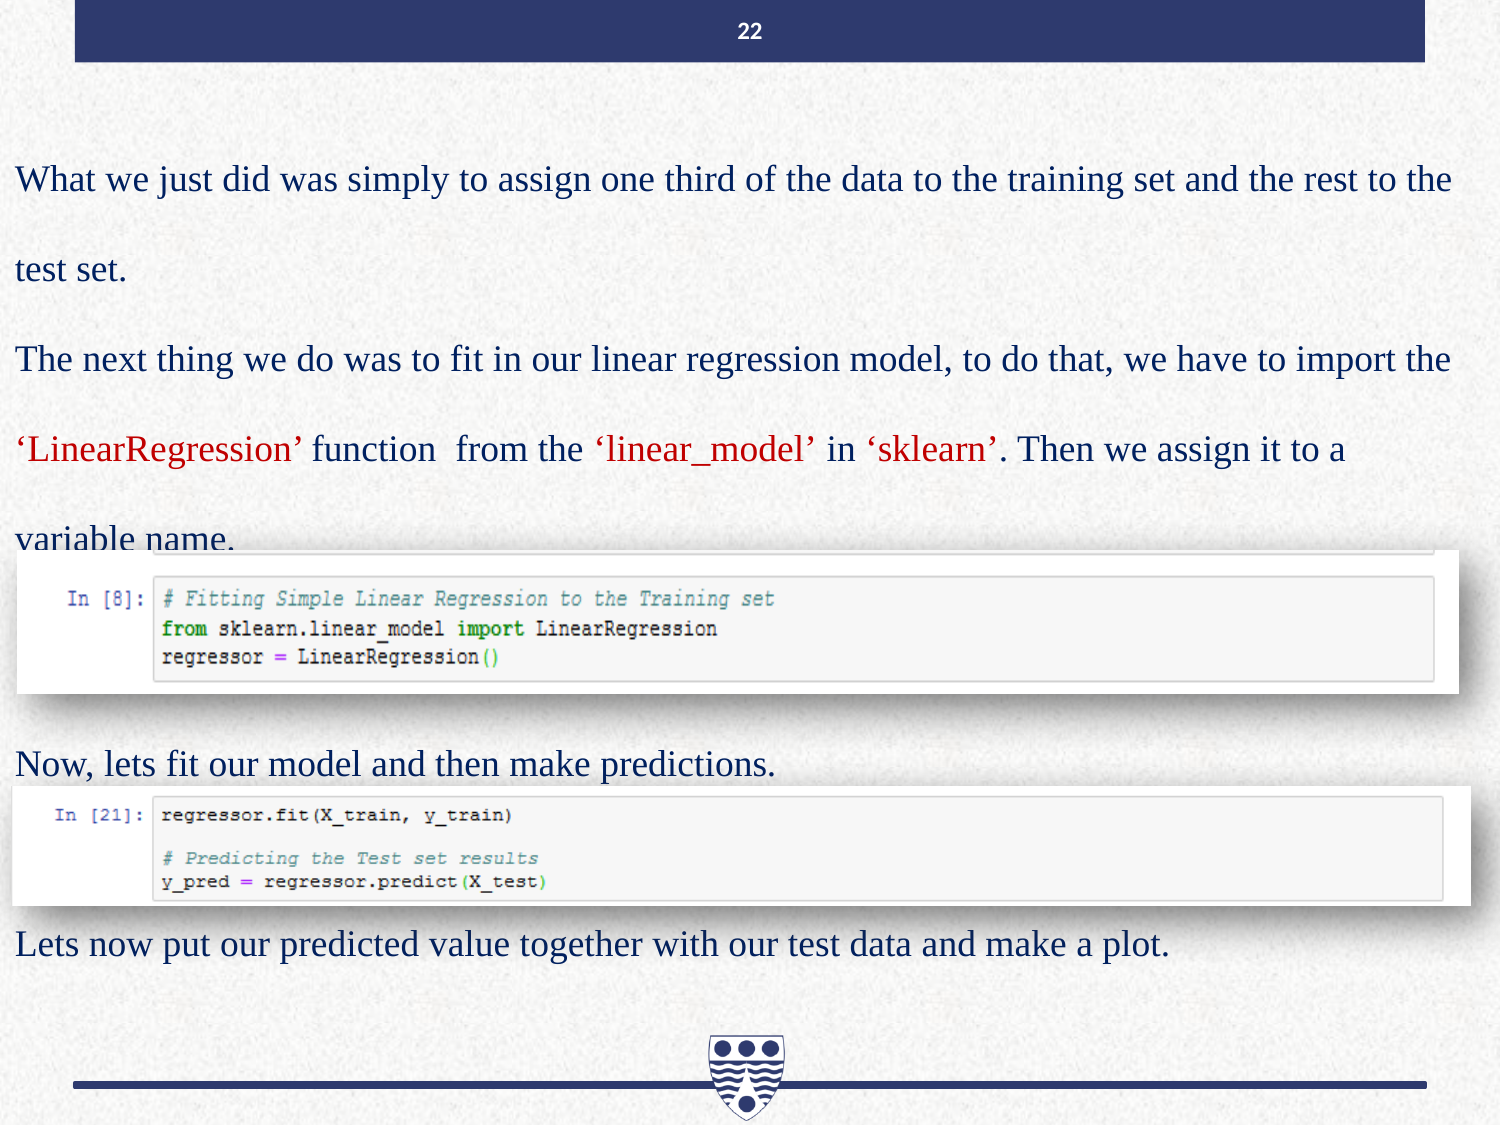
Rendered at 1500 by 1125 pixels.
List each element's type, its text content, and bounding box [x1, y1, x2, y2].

slide_number 22 [720, 0, 780, 60]
text_box What we just did was simply to assign one third of the data to the training set and the rest to the test set. The next thing we do was to fit in our linear regression model, to do that, we have to import the ‘LinearRegression’ function from the ‘linear_model’ in ‘sklearn’. Then we assign it to a variable name. Now, lets fit our model and then make predictions. Lets now put our predicted value together with our test data and make a plot. [0, 690, 1483, 802]
text_box What we just did was simply to assign one third of the data to the training set and the rest to the test set. The next thing we do was to fit in our linear regression model, to do that, we have to import the ‘LinearRegression’ function from the ‘linear_model’ in ‘sklearn’. Then we assign it to a variable name. Now, lets fit our model and then make predictions. Lets now put our predicted value together with our test data and make a plot. [0, 101, 1483, 582]
picture [17, 550, 1459, 694]
picture [11, 786, 1471, 906]
picture [708, 1035, 792, 1121]
text_box What we just did was simply to assign one third of the data to the training set and the rest to the test set. The next thing we do was to fit in our linear regression model, to do that, we have to import the ‘LinearRegression’ function from the ‘linear_model’ in ‘sklearn’. Then we assign it to a variable name. Now, lets fit our model and then make predictions. Lets now put our predicted value together with our test data and make a plot. [0, 921, 1483, 1017]
